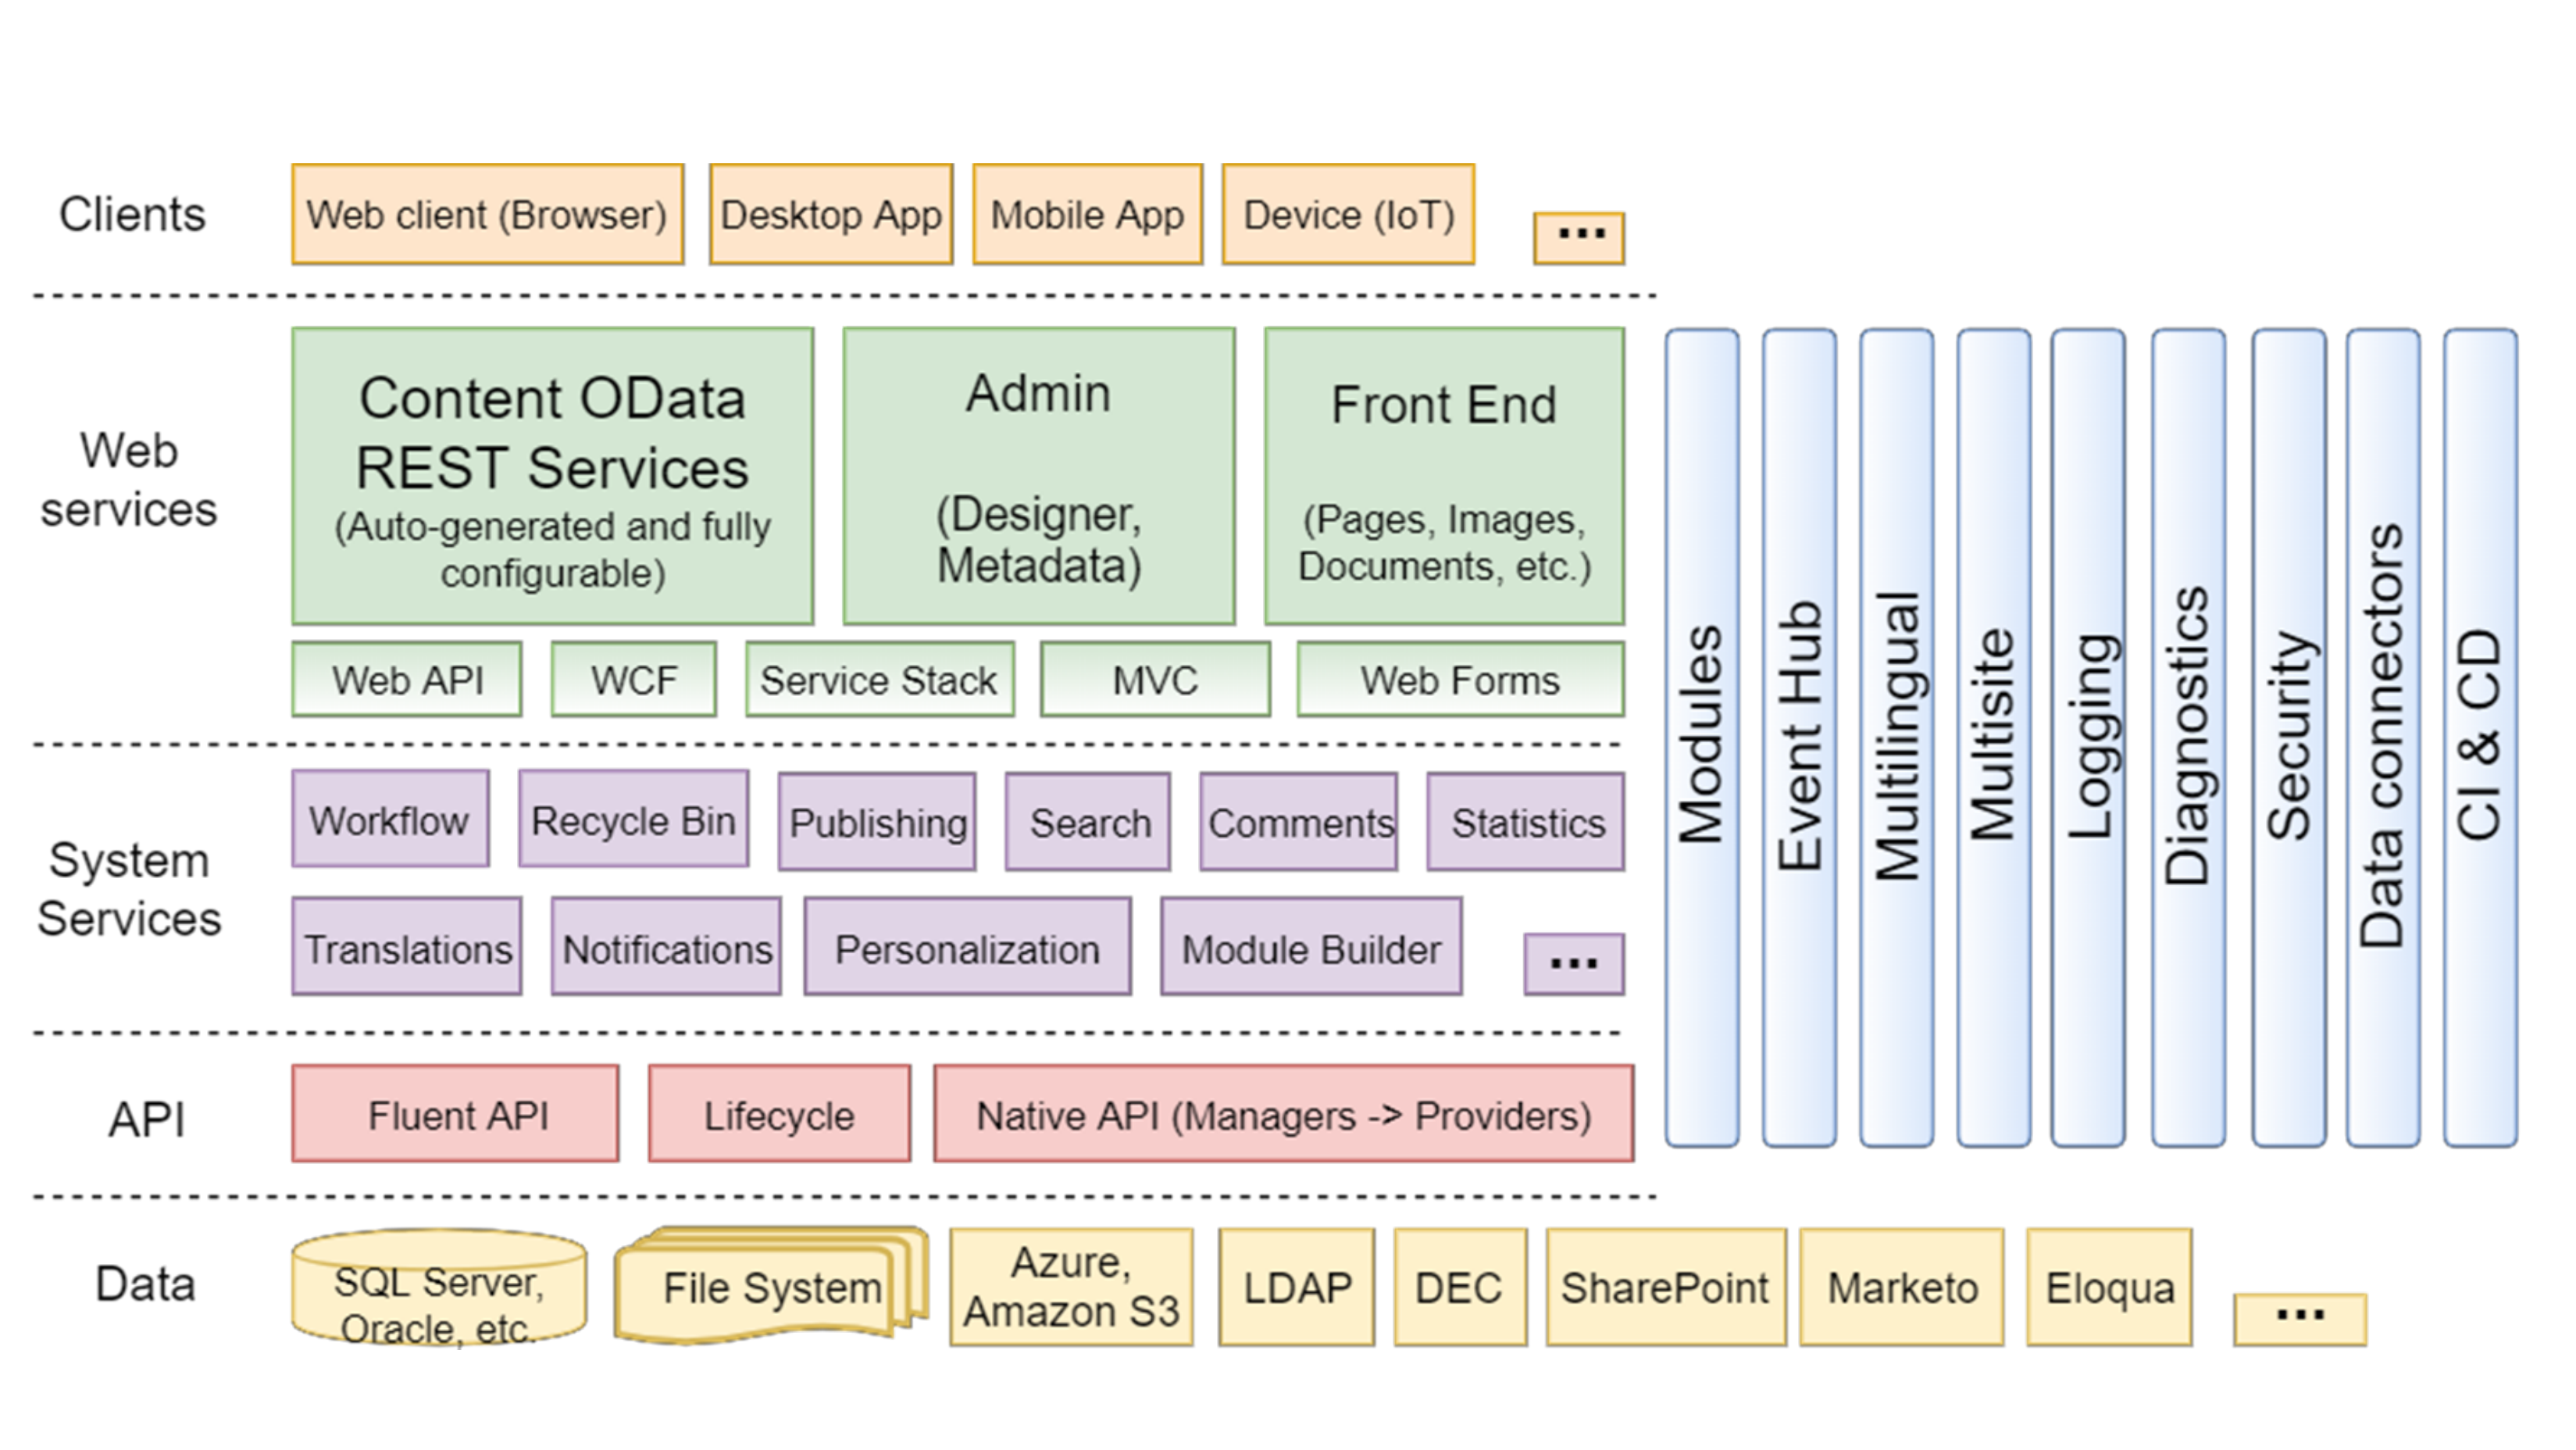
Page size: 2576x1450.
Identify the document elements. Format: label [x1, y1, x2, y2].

picture [0, 163, 2521, 1350]
